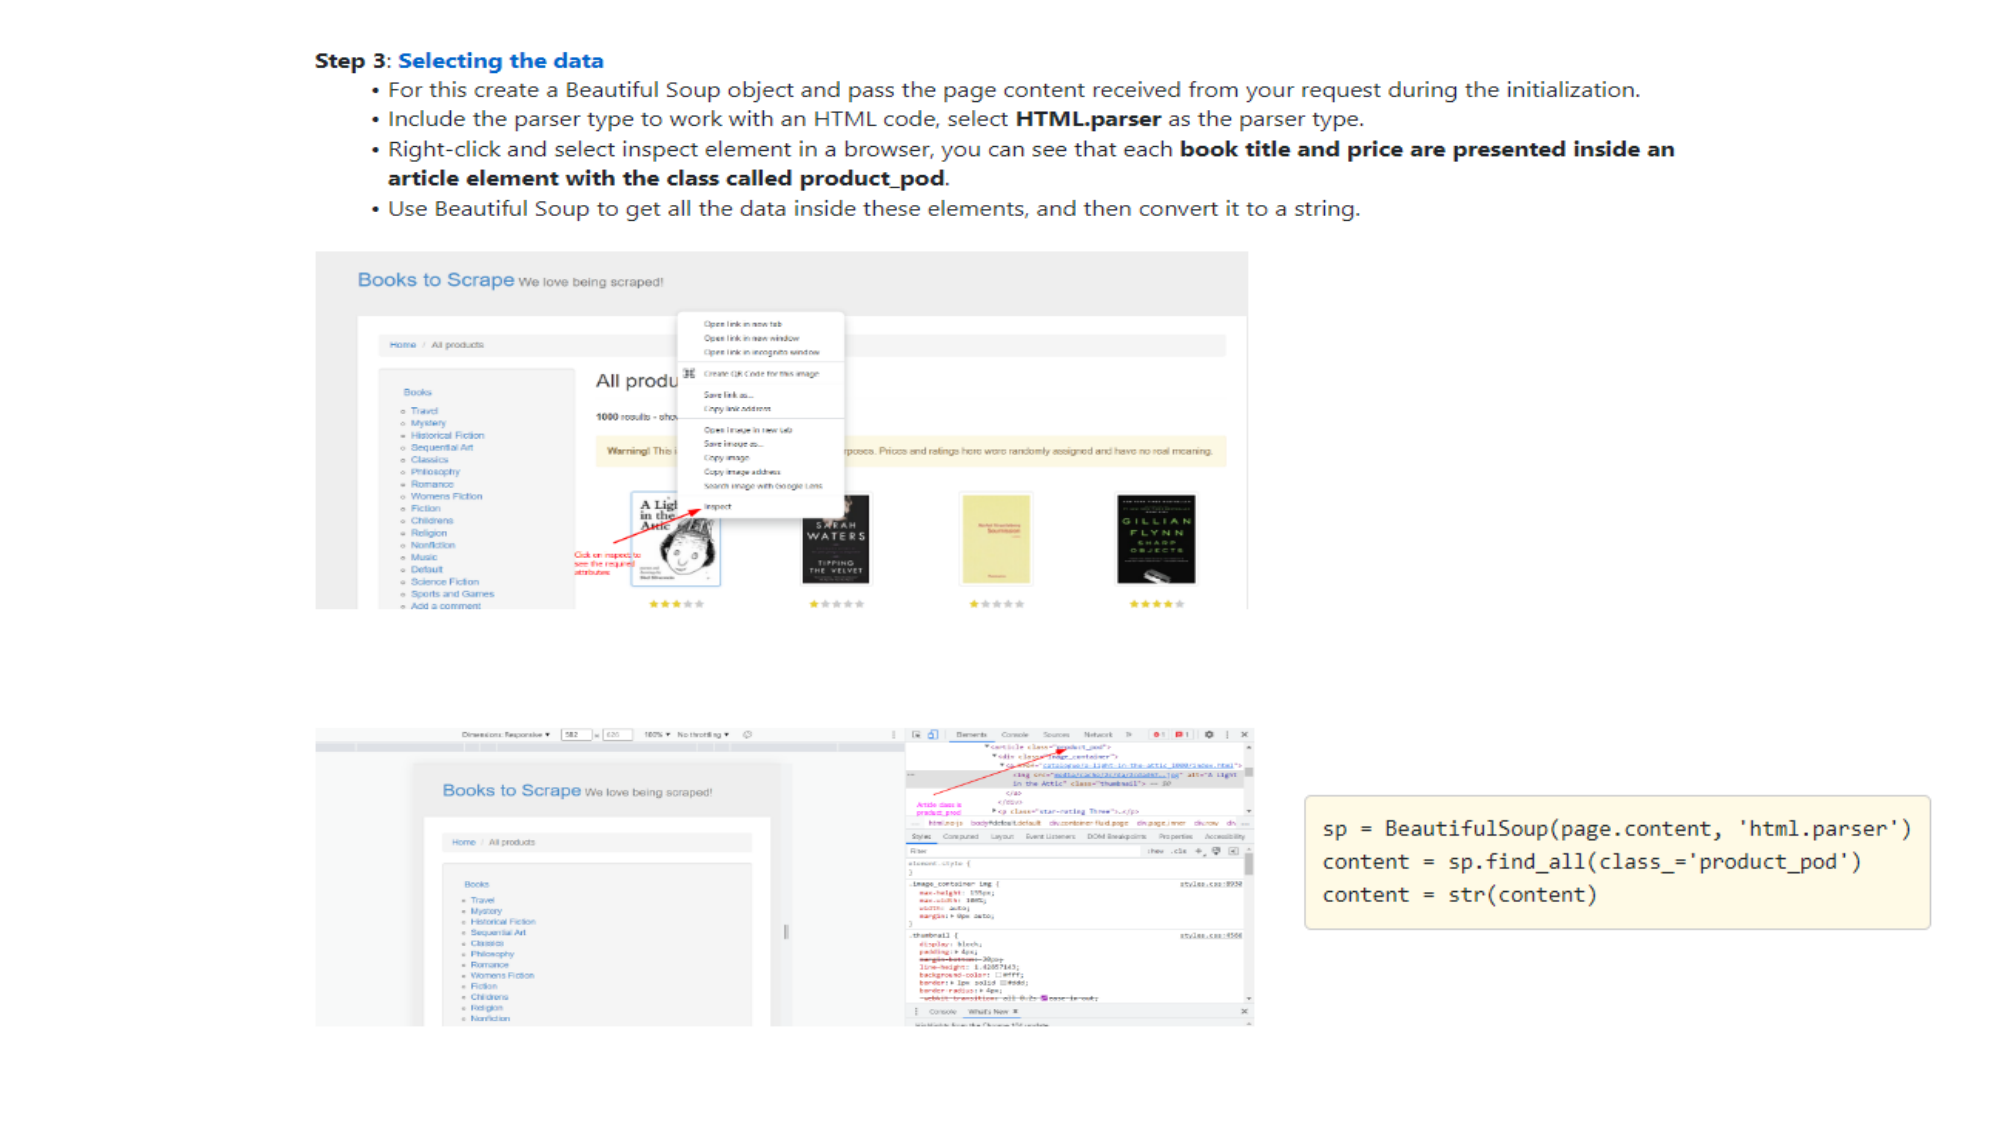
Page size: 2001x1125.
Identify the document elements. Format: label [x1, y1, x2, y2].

picture [1291, 767, 1955, 946]
list [282, 43, 1697, 1078]
